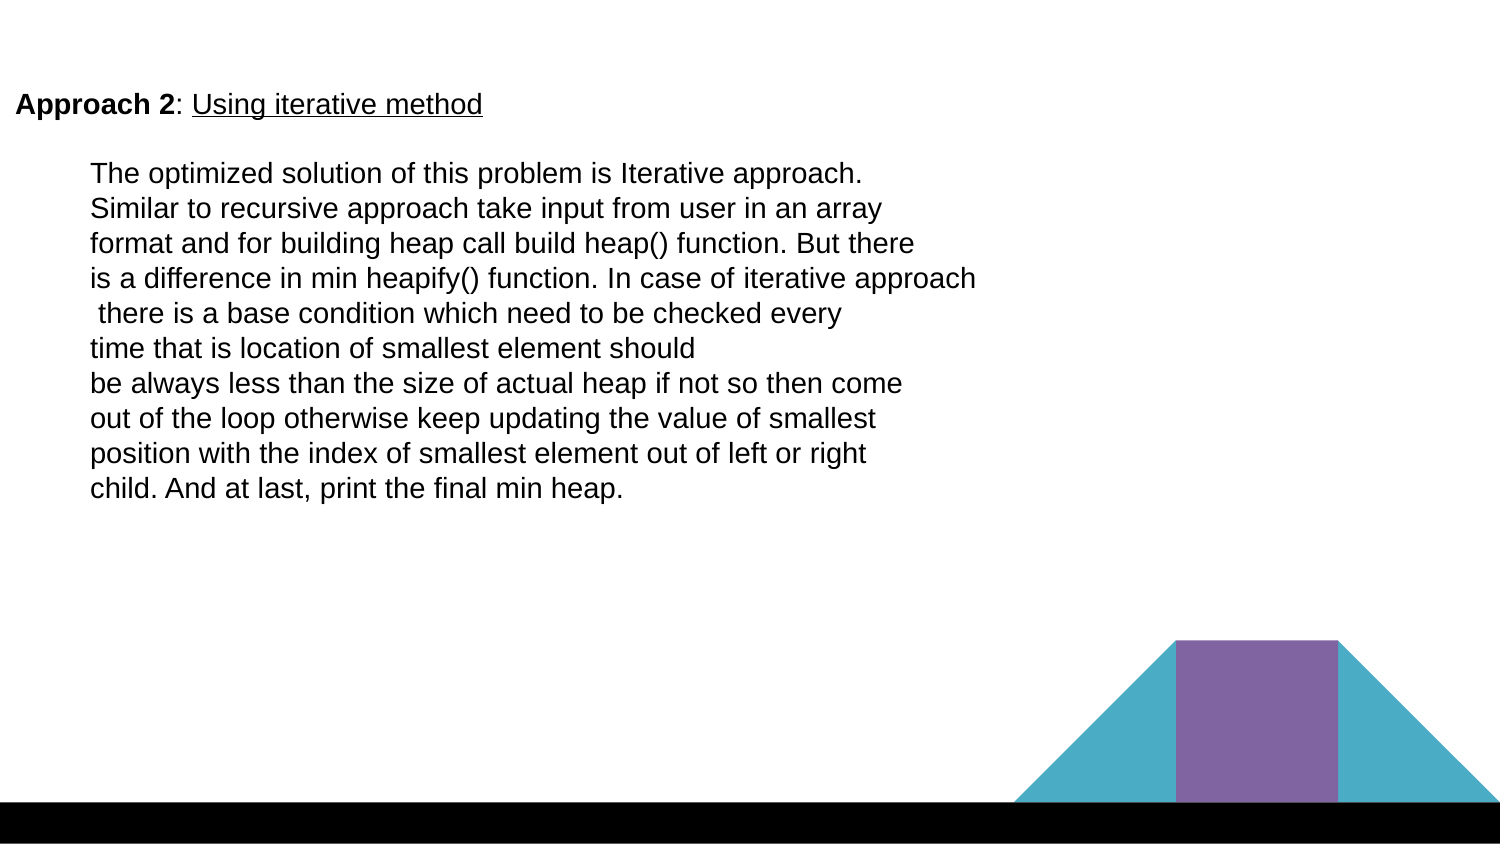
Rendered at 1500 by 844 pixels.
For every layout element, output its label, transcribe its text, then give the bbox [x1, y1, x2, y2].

text_box Approach 2: Using iterative method The optimized solution of this problem is Iterative approach. Similar to recursive approach take input from user in an array format and for building heap call build heap() function. But there is a difference in min heapify() function. In case of iterative approach there is a base condition which need to be checked every time that is location of smallest element should be always less than the size of actual heap if not so then come out of the loop otherwise keep updating the value of smallest position with the index of smallest element out of left or right child. And at last, print the final min heap. [0, 0, 1353, 700]
